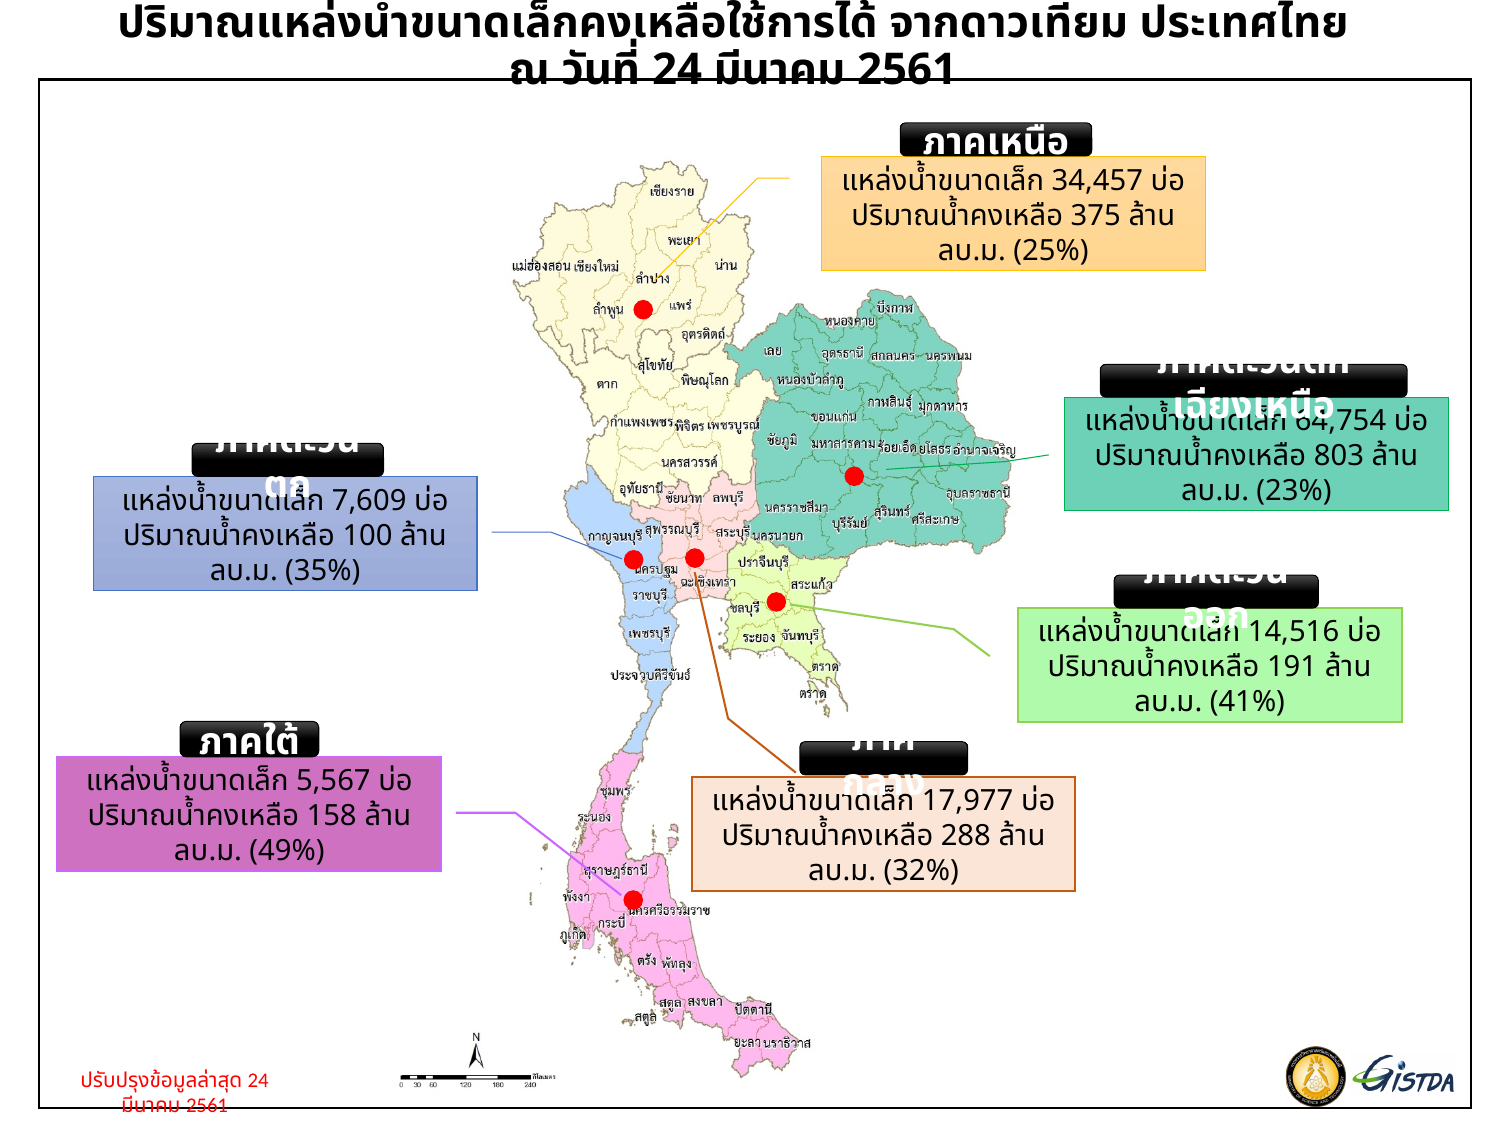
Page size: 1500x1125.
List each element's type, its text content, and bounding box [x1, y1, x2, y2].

title ปริมาณแหล่งน้ำขนาดเล็กคงเหลือใช้การได้ จากดาวเทียม ประเทศไทย ณ วันที่ 24 มีนาคม 2561 [86, 8, 1380, 79]
picture [1285, 1045, 1457, 1108]
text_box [38, 79, 1472, 1109]
